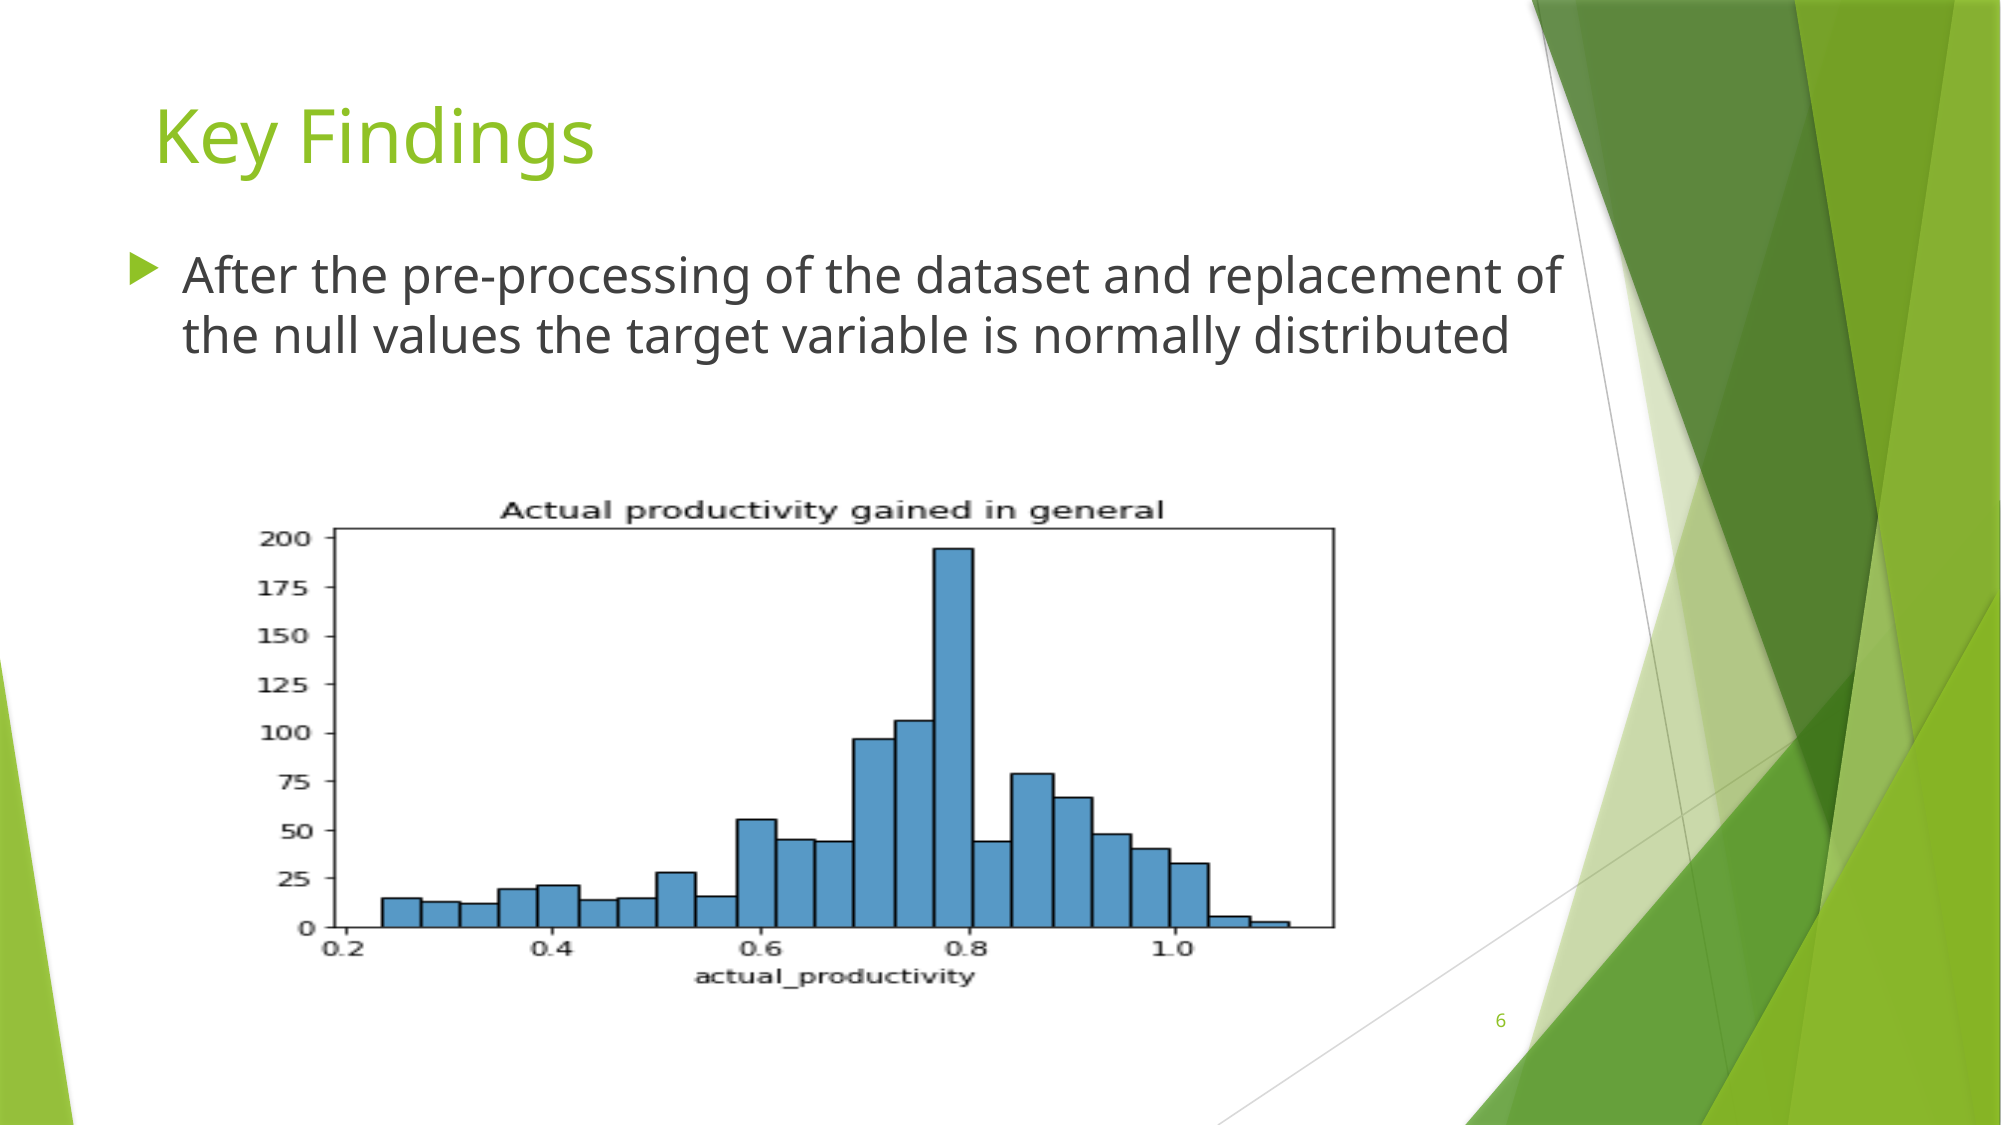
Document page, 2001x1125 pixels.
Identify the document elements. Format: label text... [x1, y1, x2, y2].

title Key Findings [138, 81, 1549, 207]
slide_number 6 [1409, 992, 1522, 1051]
picture [255, 483, 1351, 992]
list After the pre-processing of the dataset and replacement of the null values the target variable is normally distributed [111, 236, 1616, 991]
